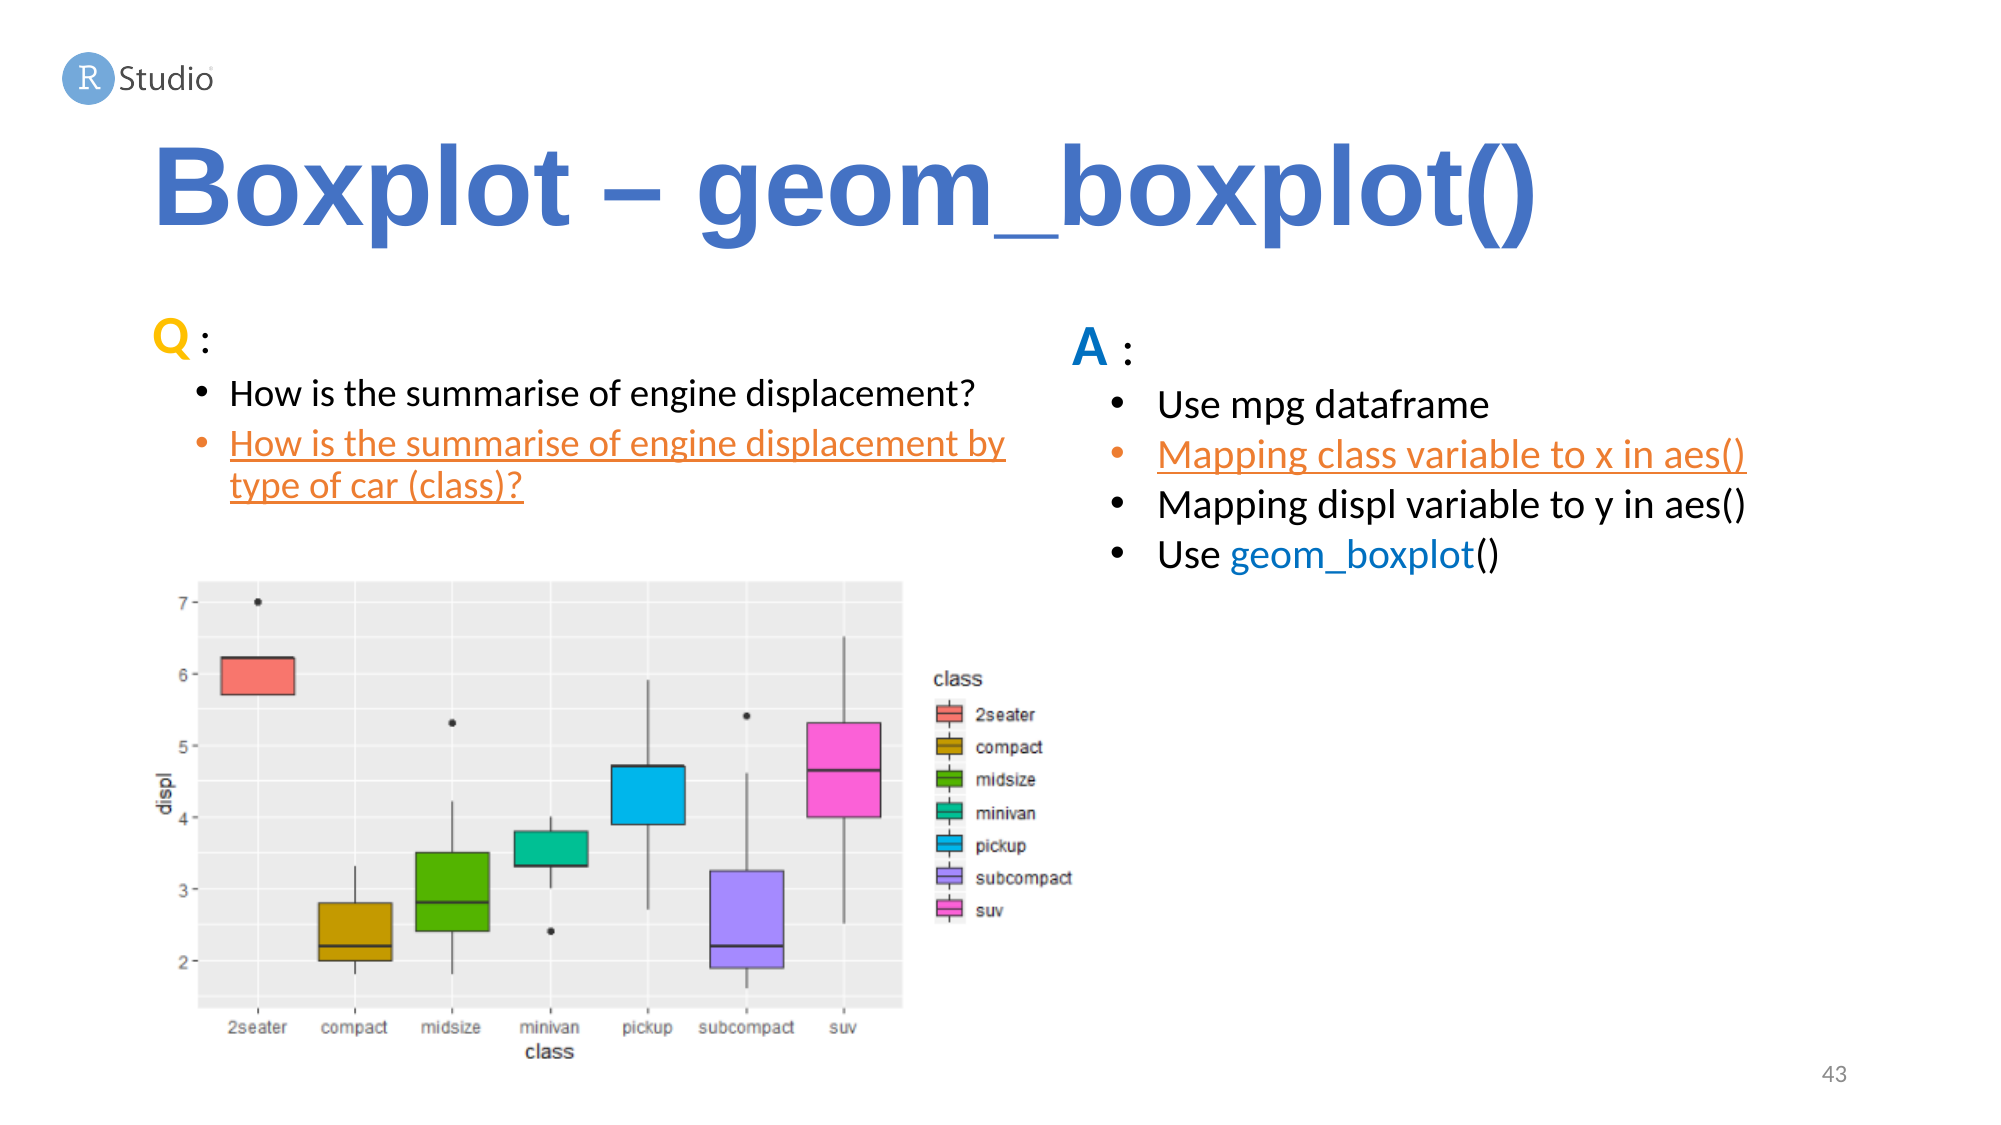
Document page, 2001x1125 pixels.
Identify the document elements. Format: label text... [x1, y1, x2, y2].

picture [145, 572, 1085, 1073]
list A : Use mpg dataframe Mapping class variable to x in aes() Mapping displ variable to y in aes() Use geom_boxplot() [1057, 299, 1908, 1014]
title Boxplot – geom_boxplot() [137, 80, 1863, 298]
picture [62, 52, 213, 105]
list Q : How is the summarise of engine displacement? How is the summarise of engine displacement by type of car (class)? [137, 299, 1057, 517]
slide_number 43 [1412, 1042, 1863, 1103]
